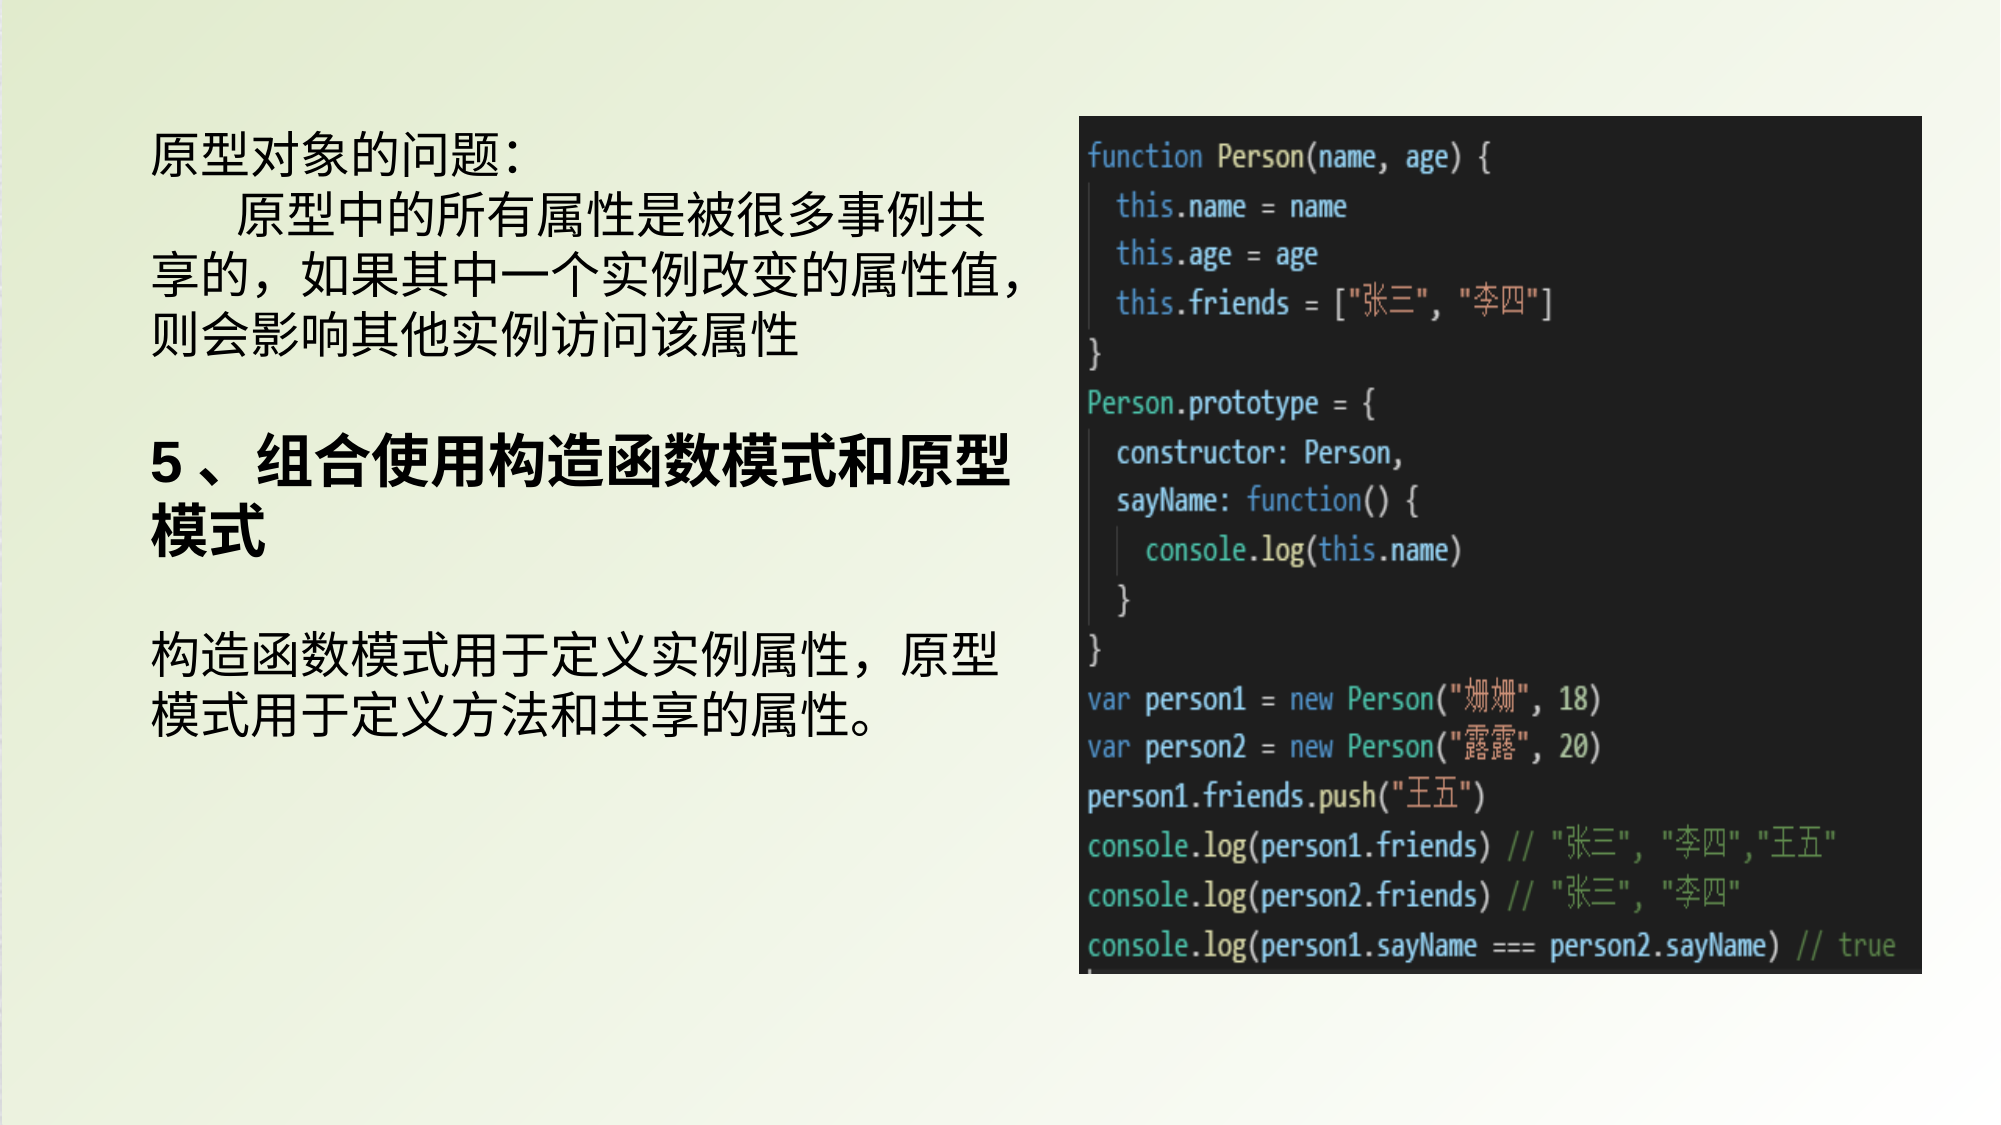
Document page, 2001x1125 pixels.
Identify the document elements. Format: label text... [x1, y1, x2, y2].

text_box 原型对象的问题： 原型中的所有属性是被很多事例共享的，如果其中一个实例改变的属性值，则会影响其他实例访问该属性 5、组合使用构造函数模式和原型模式 构造函数模式用于定义实例属性，原型模式用于定义方法和共享的属性。 [136, 116, 1043, 812]
picture [1079, 116, 1922, 974]
